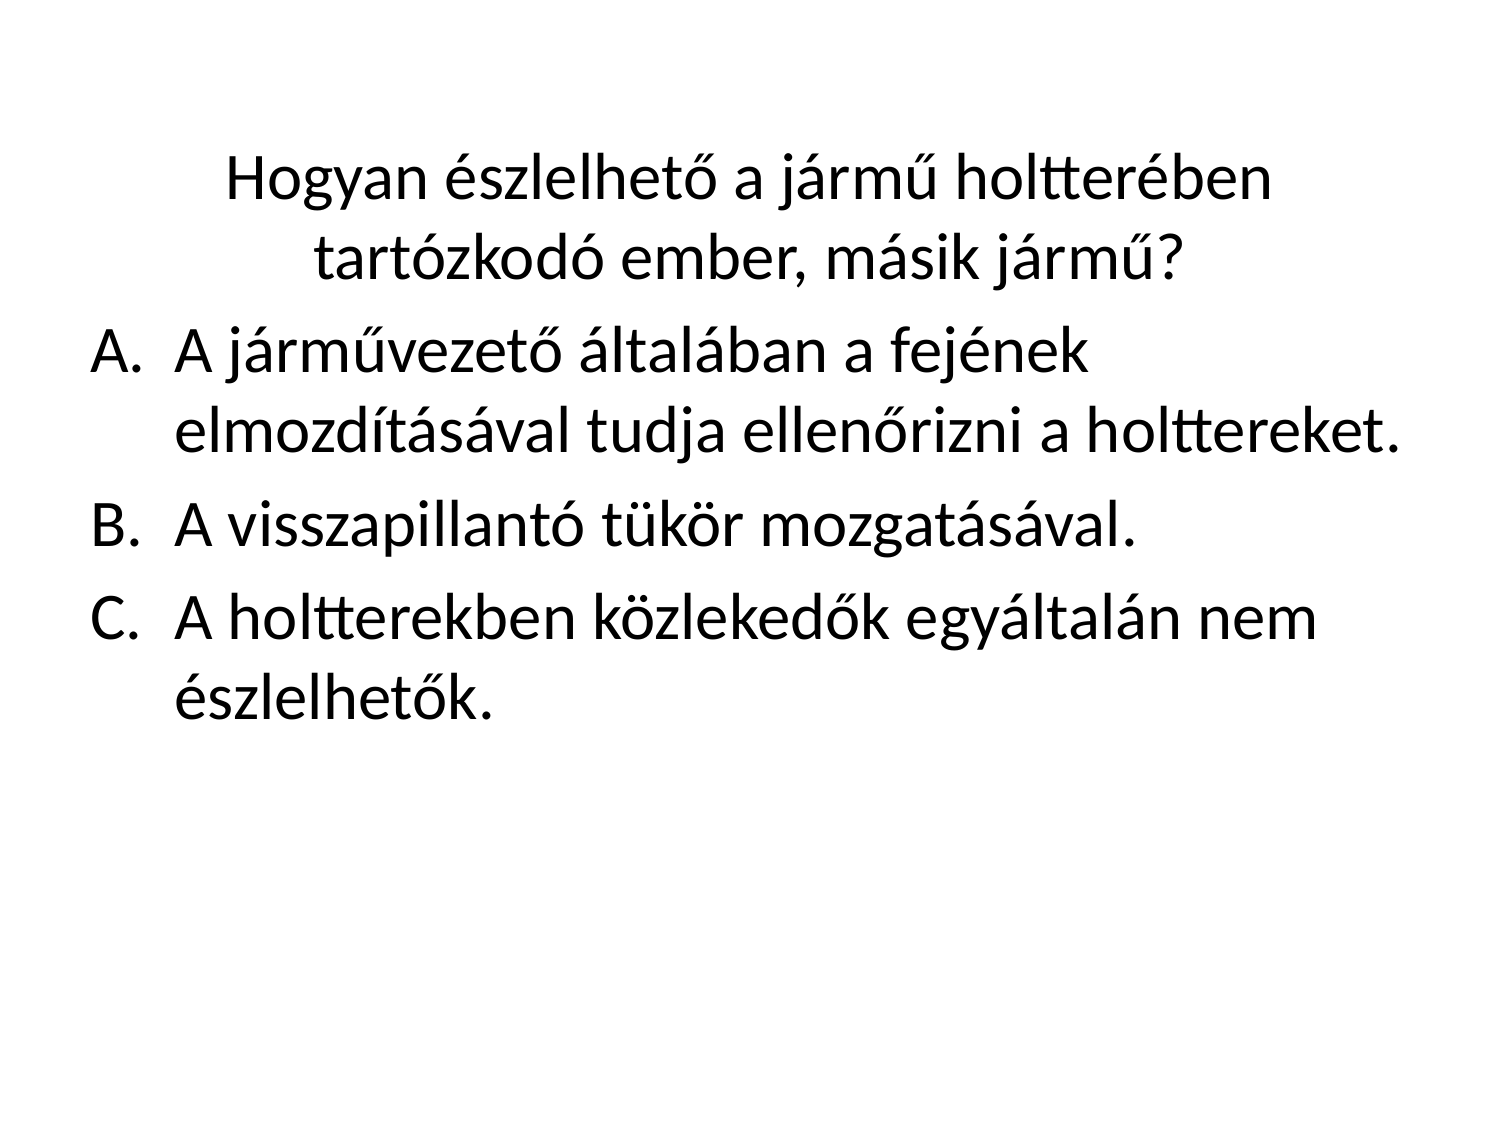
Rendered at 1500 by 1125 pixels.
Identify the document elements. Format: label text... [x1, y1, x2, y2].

list Hogyan észlelhető a jármű holtterében tartózkodó ember, másik jármű? A járművezető általában a fejének elmozdításával tudja ellenőrizni a holttereket. A visszapillantó tükör mozgatásával. A holtterekben közlekedők egyáltalán nem észlelhetők. [75, 125, 1425, 1005]
